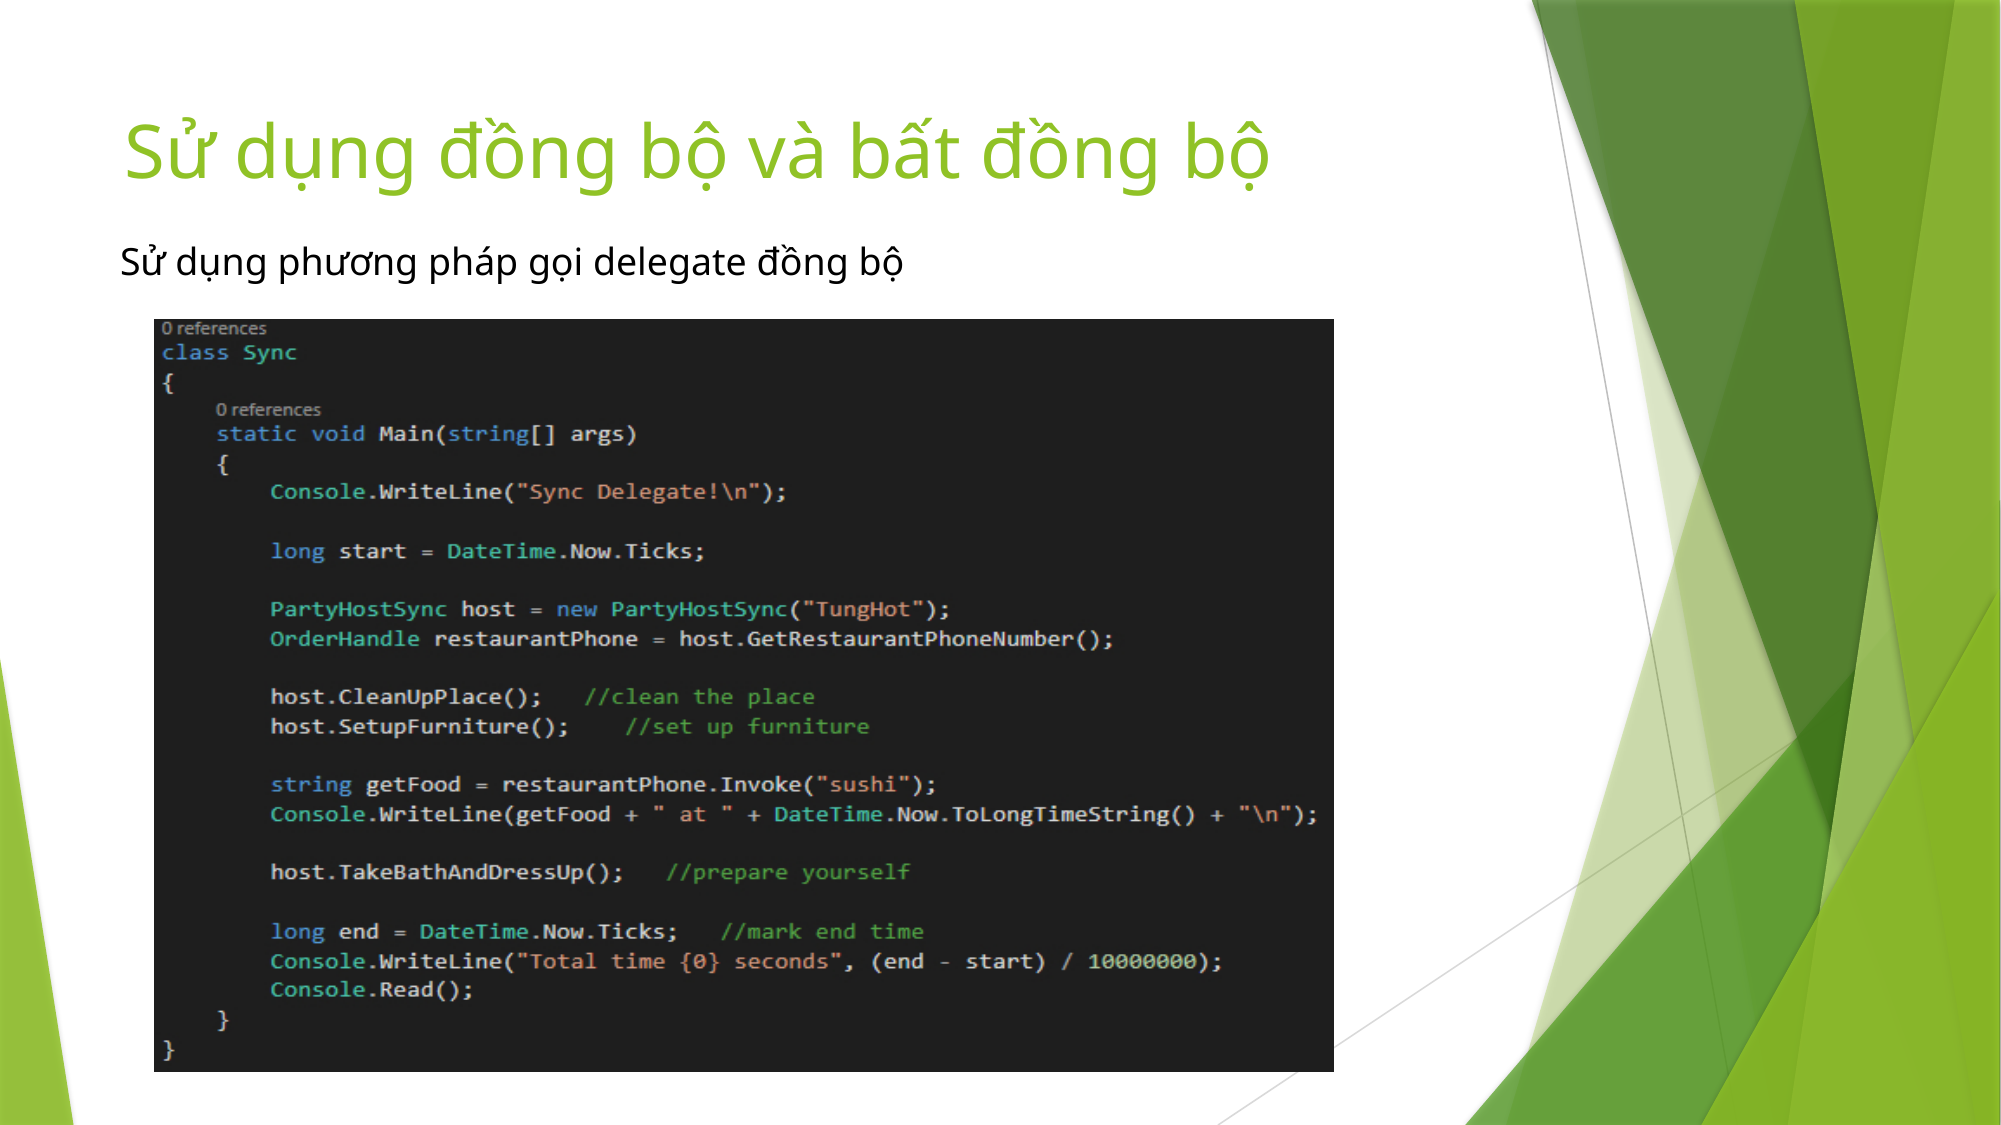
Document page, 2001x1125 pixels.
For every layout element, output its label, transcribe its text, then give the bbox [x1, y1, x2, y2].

picture [153, 319, 1335, 1072]
text_box Sử dụng phương pháp gọi delegate đồng bộ [105, 231, 920, 291]
title Sử dụng đồng bộ và bất đồng bộ [109, 97, 1520, 202]
